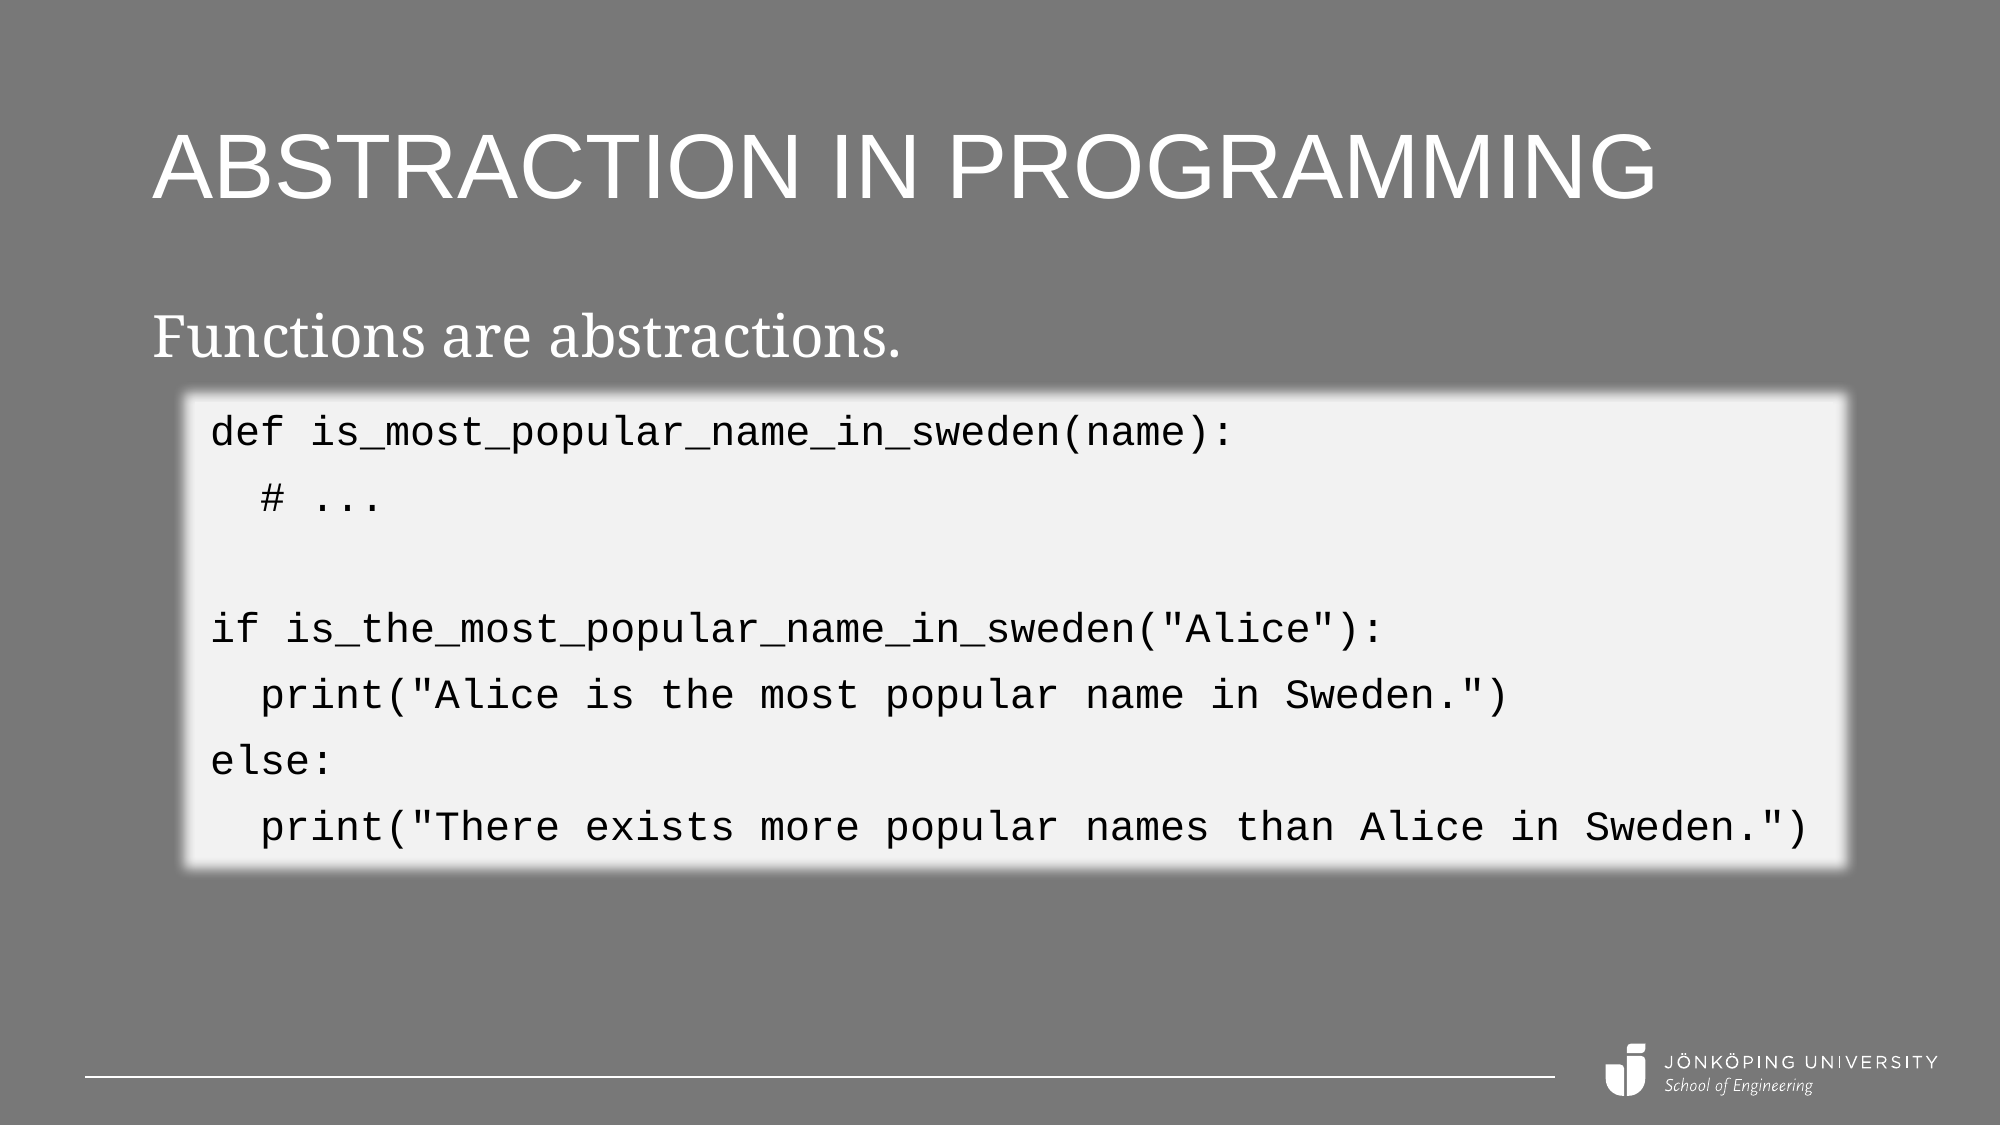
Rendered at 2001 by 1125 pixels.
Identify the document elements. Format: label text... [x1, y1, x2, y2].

text_box def is_most_popular_name_in_sweden(name): # ... if is_the_most_popular_name_in_sweden("Alice"): print("Alice is the most popular name in Sweden.") else: print("There exists more popular names than Alice in Sweden.") [194, 401, 1834, 857]
list Functions are abstractions. [137, 299, 1863, 953]
title Abstraction in programming [137, 59, 1863, 278]
